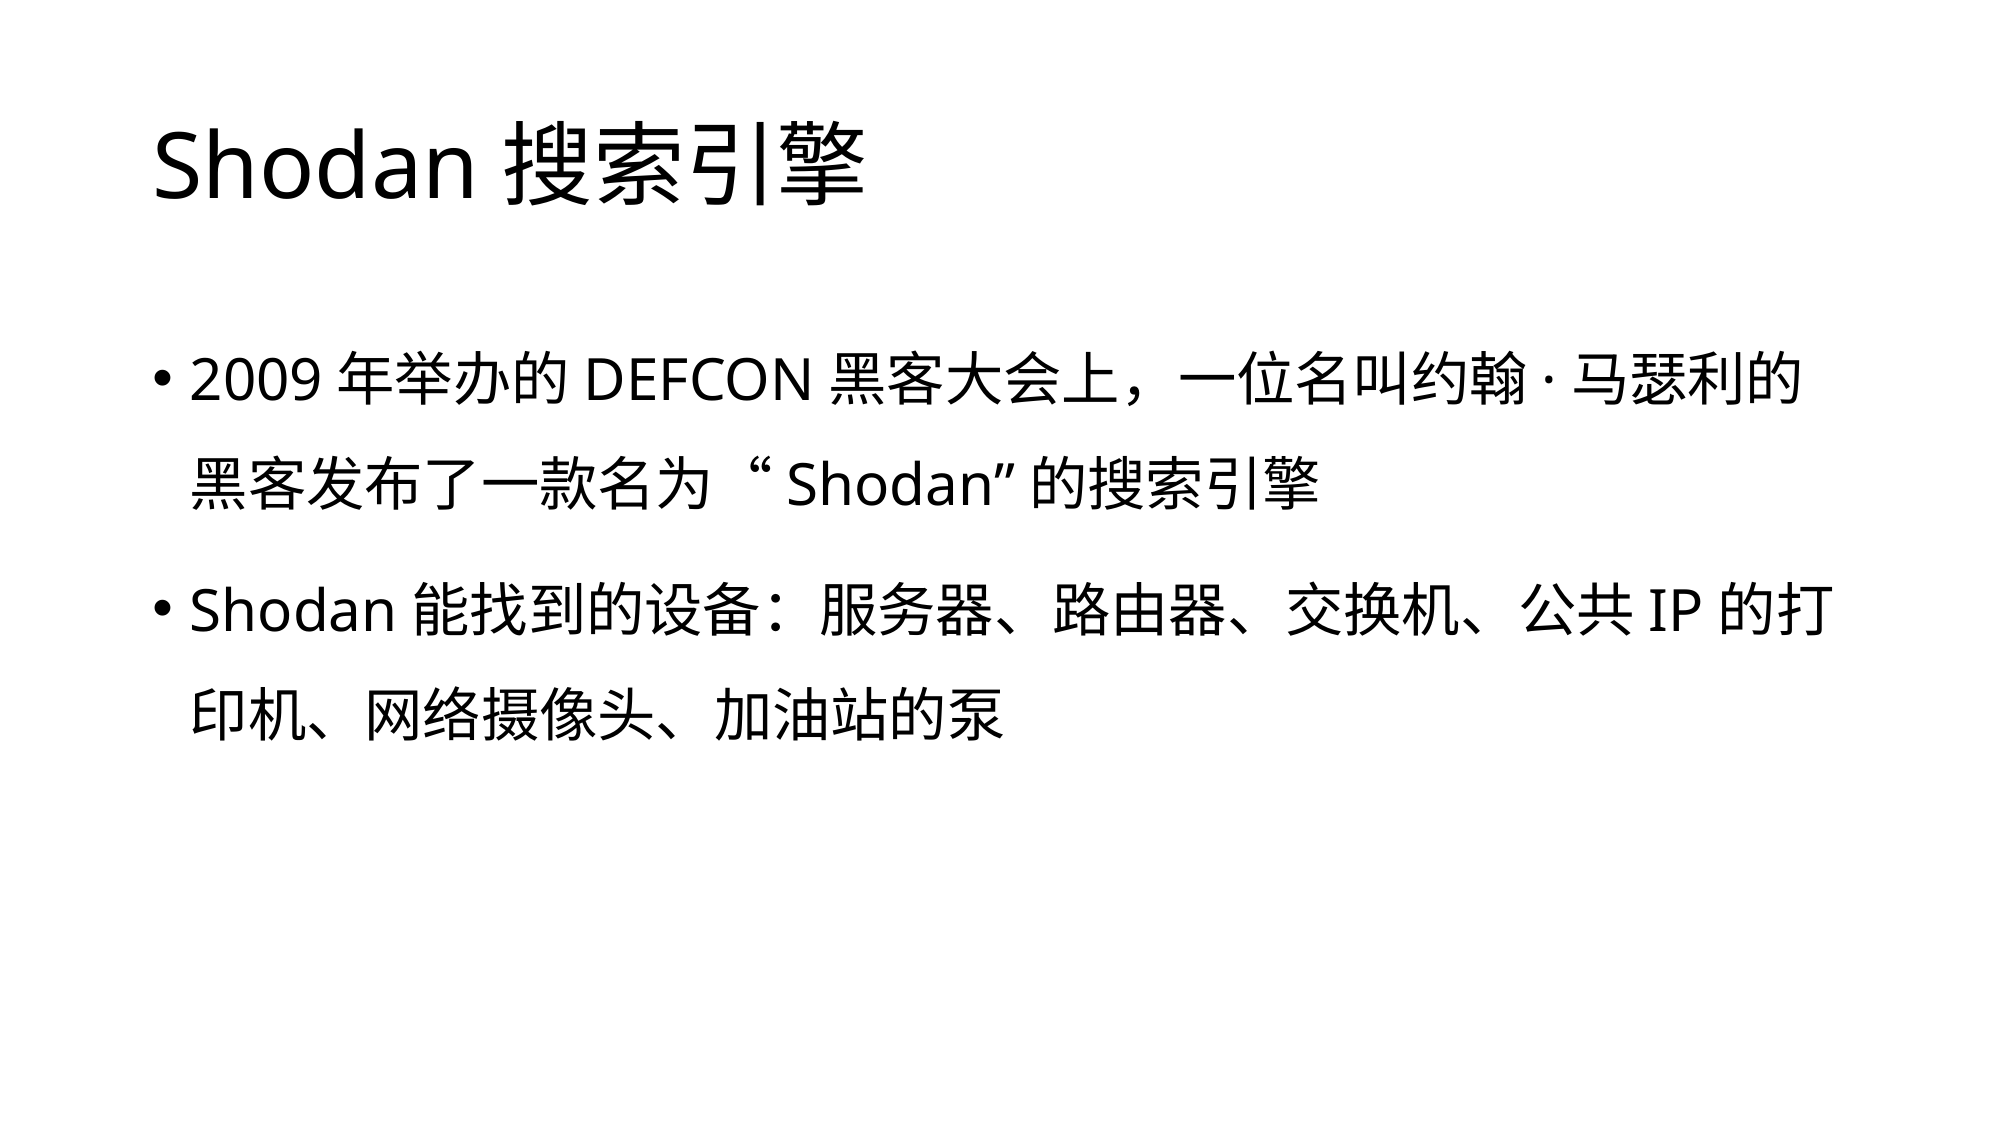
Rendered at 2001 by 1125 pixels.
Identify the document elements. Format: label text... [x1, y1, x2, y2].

title Shodan搜索引擎 [137, 59, 1863, 278]
list 2009年举办的DEFCON黑客大会上，一位名叫约翰·马瑟利的黑客发布了一款名为“Shodan”的搜索引擎 Shodan能找到的设备：服务器、路由器、交换机、公共IP的打印机、网络摄像头、加油站的泵 [137, 299, 1863, 1014]
